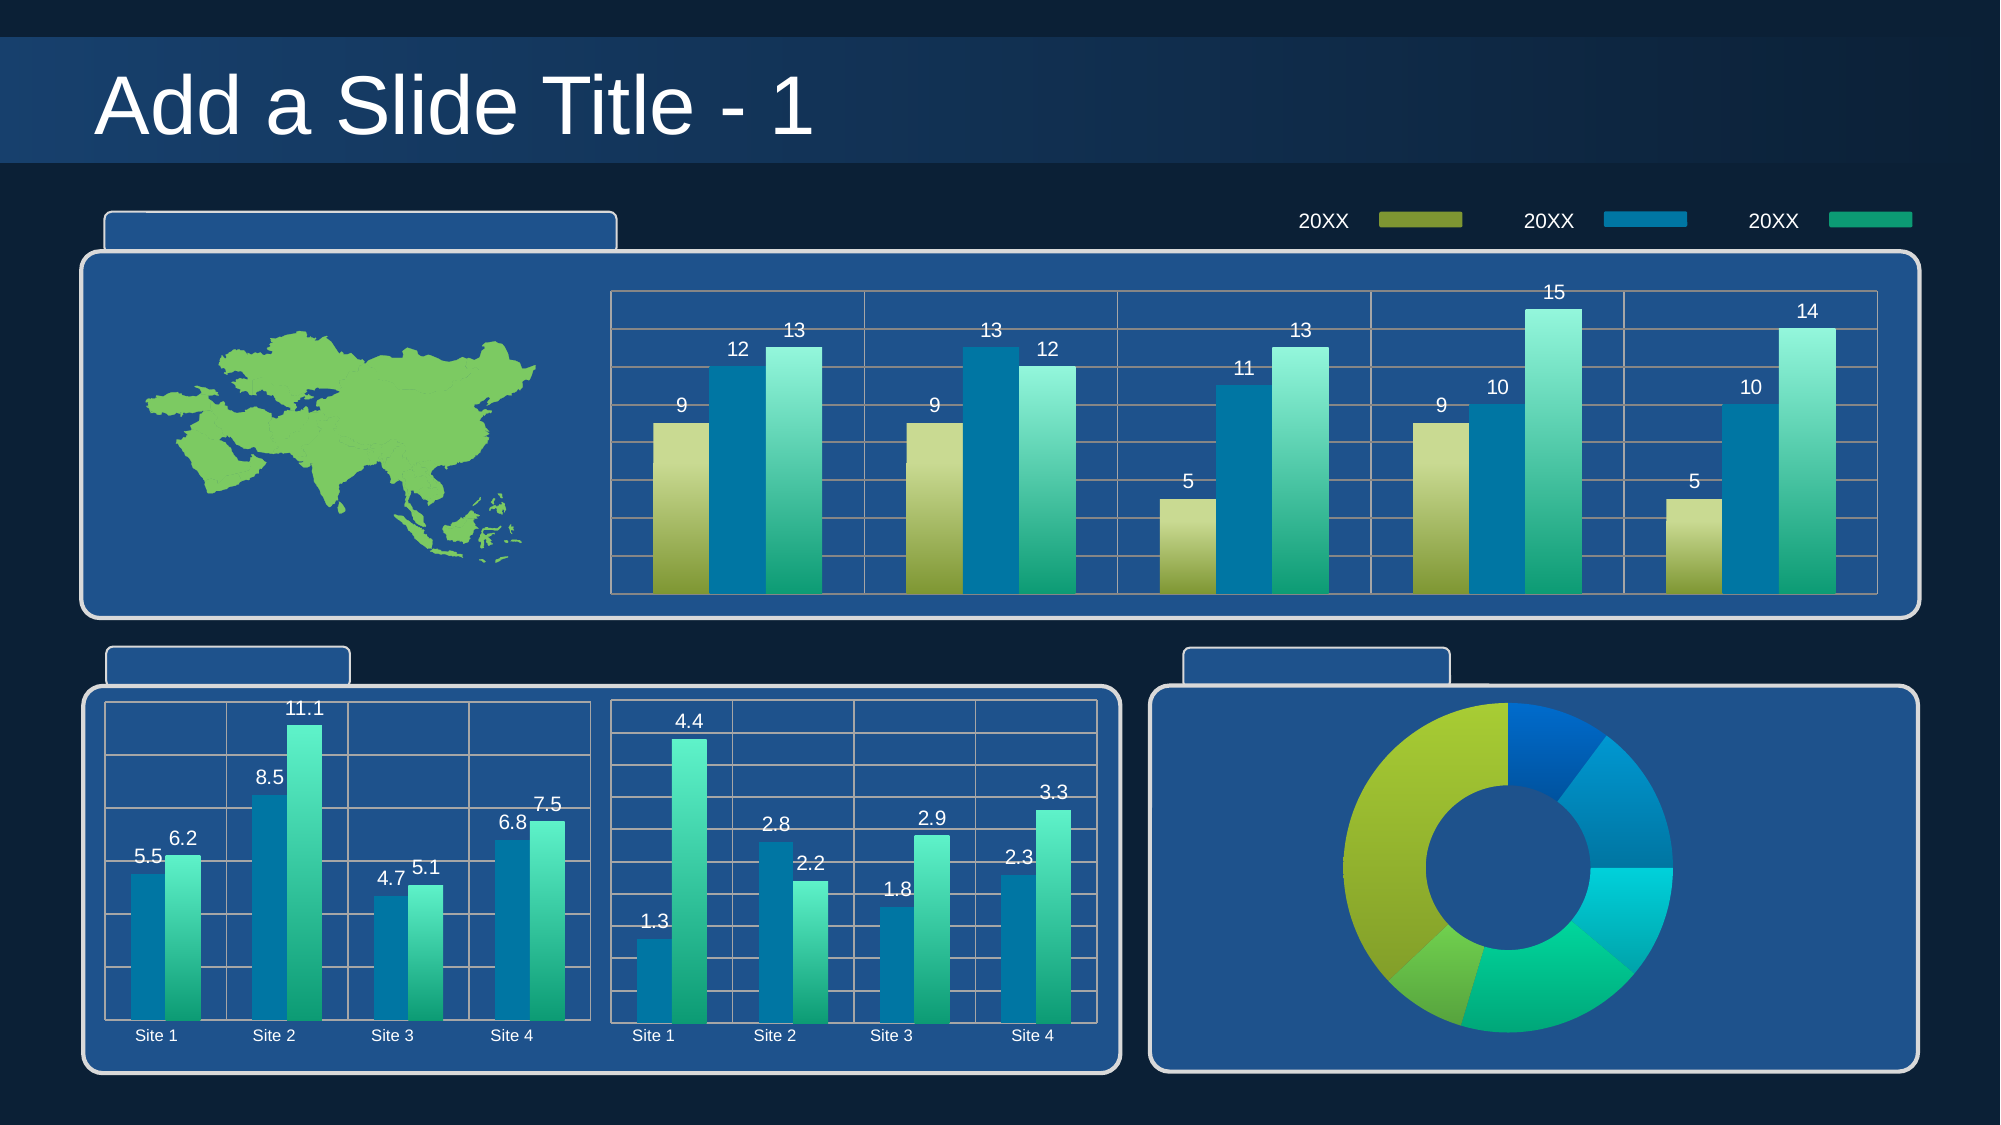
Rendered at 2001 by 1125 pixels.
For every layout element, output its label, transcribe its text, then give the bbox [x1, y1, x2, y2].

title Add a Slide Title - 1 [79, 43, 1913, 155]
